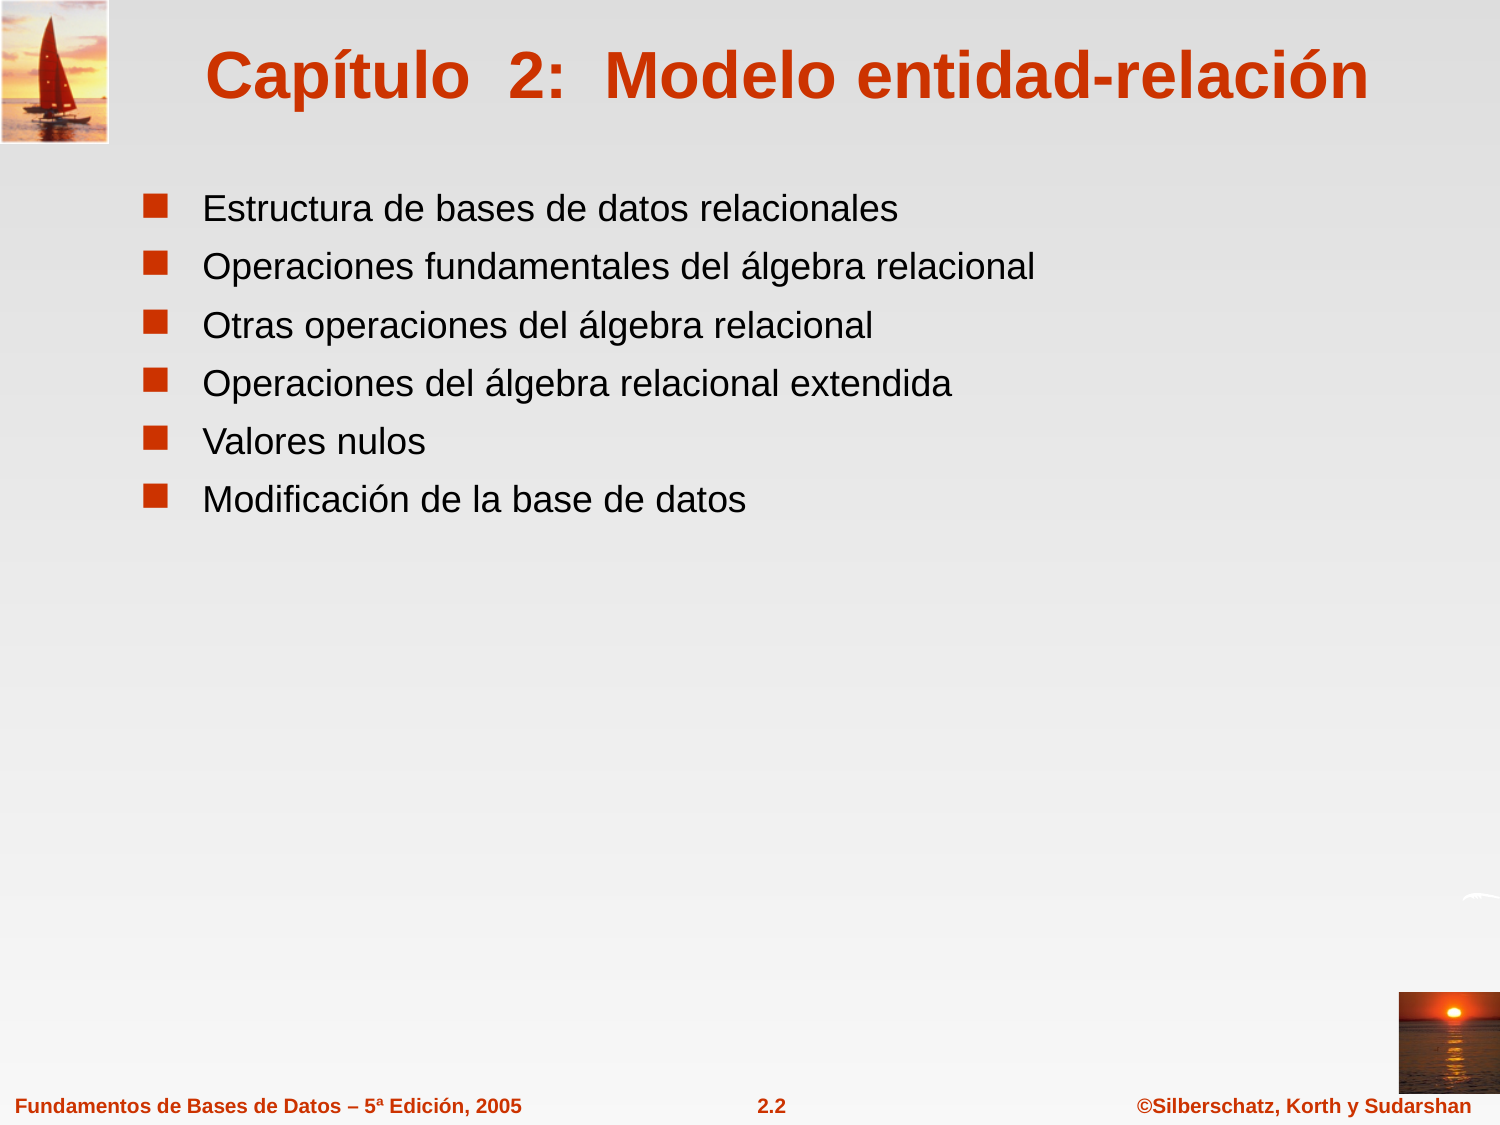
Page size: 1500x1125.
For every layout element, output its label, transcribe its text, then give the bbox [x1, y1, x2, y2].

title Capítulo 2: Modelo entidad-relación [125, 18, 1452, 120]
list Estructura de bases de datos relacionales Operaciones fundamentales del álgebra relacional Otras operaciones del álgebra relacional Operaciones del álgebra relacional extendida Valores nulos Modificación de la base de datos [130, 176, 1401, 853]
picture [0, 0, 109, 144]
picture [1398, 992, 1500, 1094]
